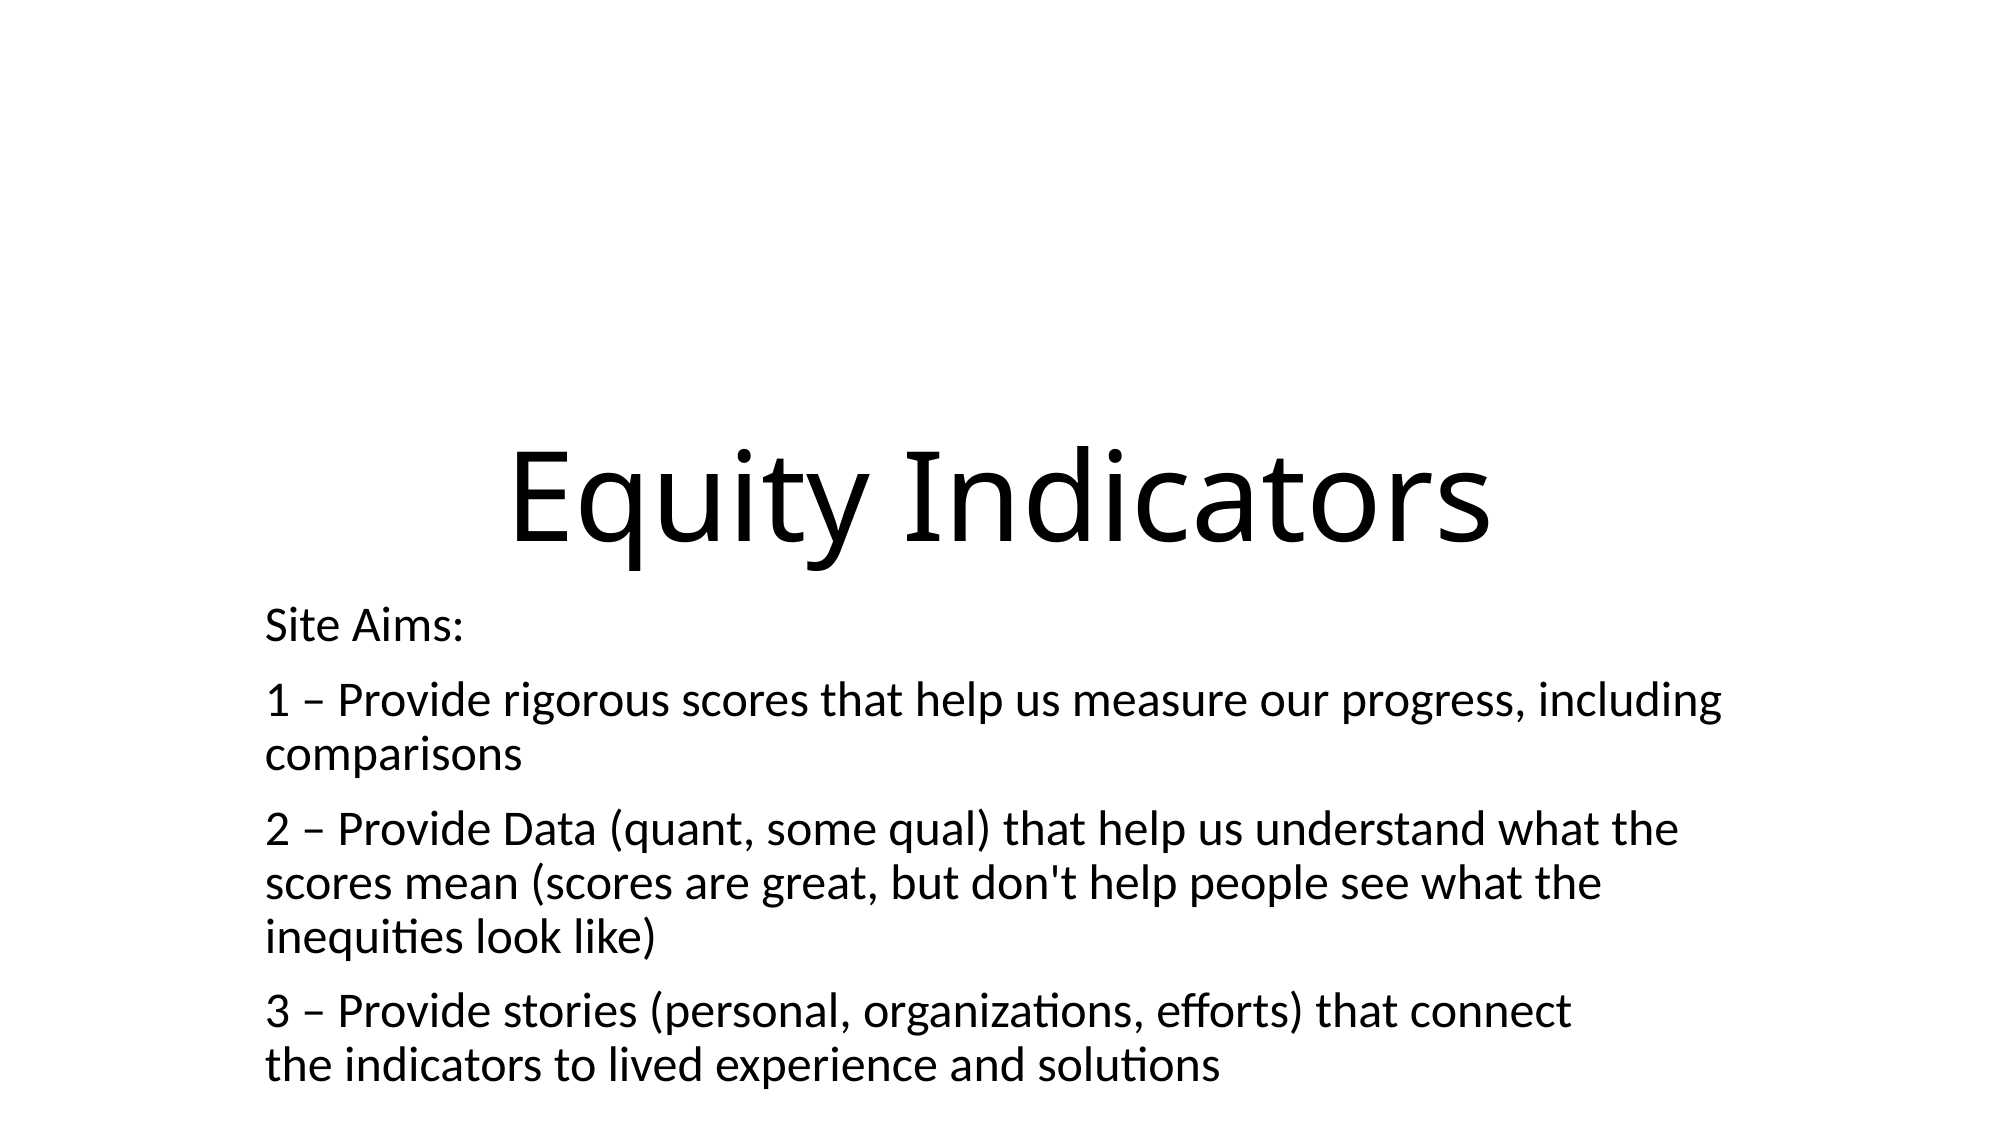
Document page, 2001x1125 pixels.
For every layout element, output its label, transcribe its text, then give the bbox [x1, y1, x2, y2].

subtitle Site Aims: 1 – Provide rigorous scores that help us measure our progress, including comparisons 2 – Provide Data (quant, some qual) that help us understand what the scores mean (scores are great, but don't help people see what the inequities look like) 3 – Provide stories (personal, organizations, efforts) that connect the indicators to lived experience and solutions [249, 590, 1814, 863]
title Equity Indicators [249, 184, 1750, 576]
